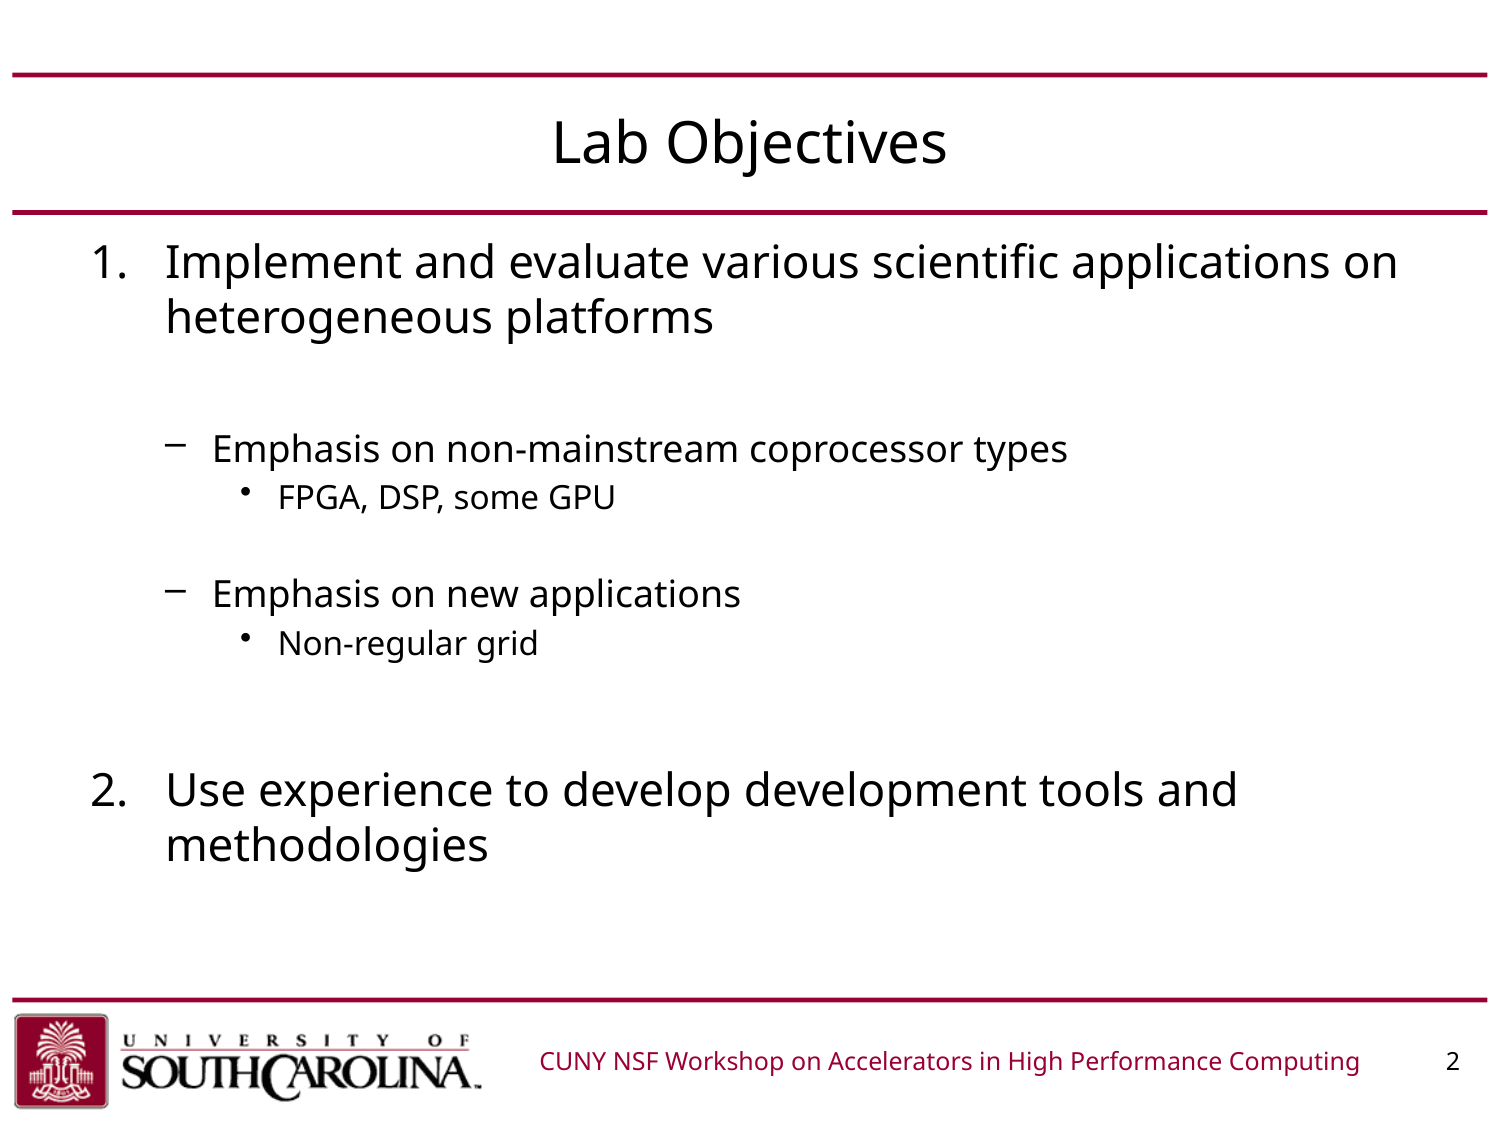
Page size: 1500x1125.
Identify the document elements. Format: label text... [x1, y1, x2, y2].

picture [12, 1012, 488, 1112]
slide_number CUNY NSF Workshop on Accelerators in High Performance Computing 2 [424, 1037, 1476, 1088]
title Lab Objectives [74, 74, 1426, 206]
list Implement and evaluate various scientific applications on heterogeneous platforms Emphasis on non-mainstream coprocessor types FPGA, DSP, some GPU Emphasis on new applications Non-regular grid Use experience to develop development tools and methodologies [74, 224, 1426, 988]
